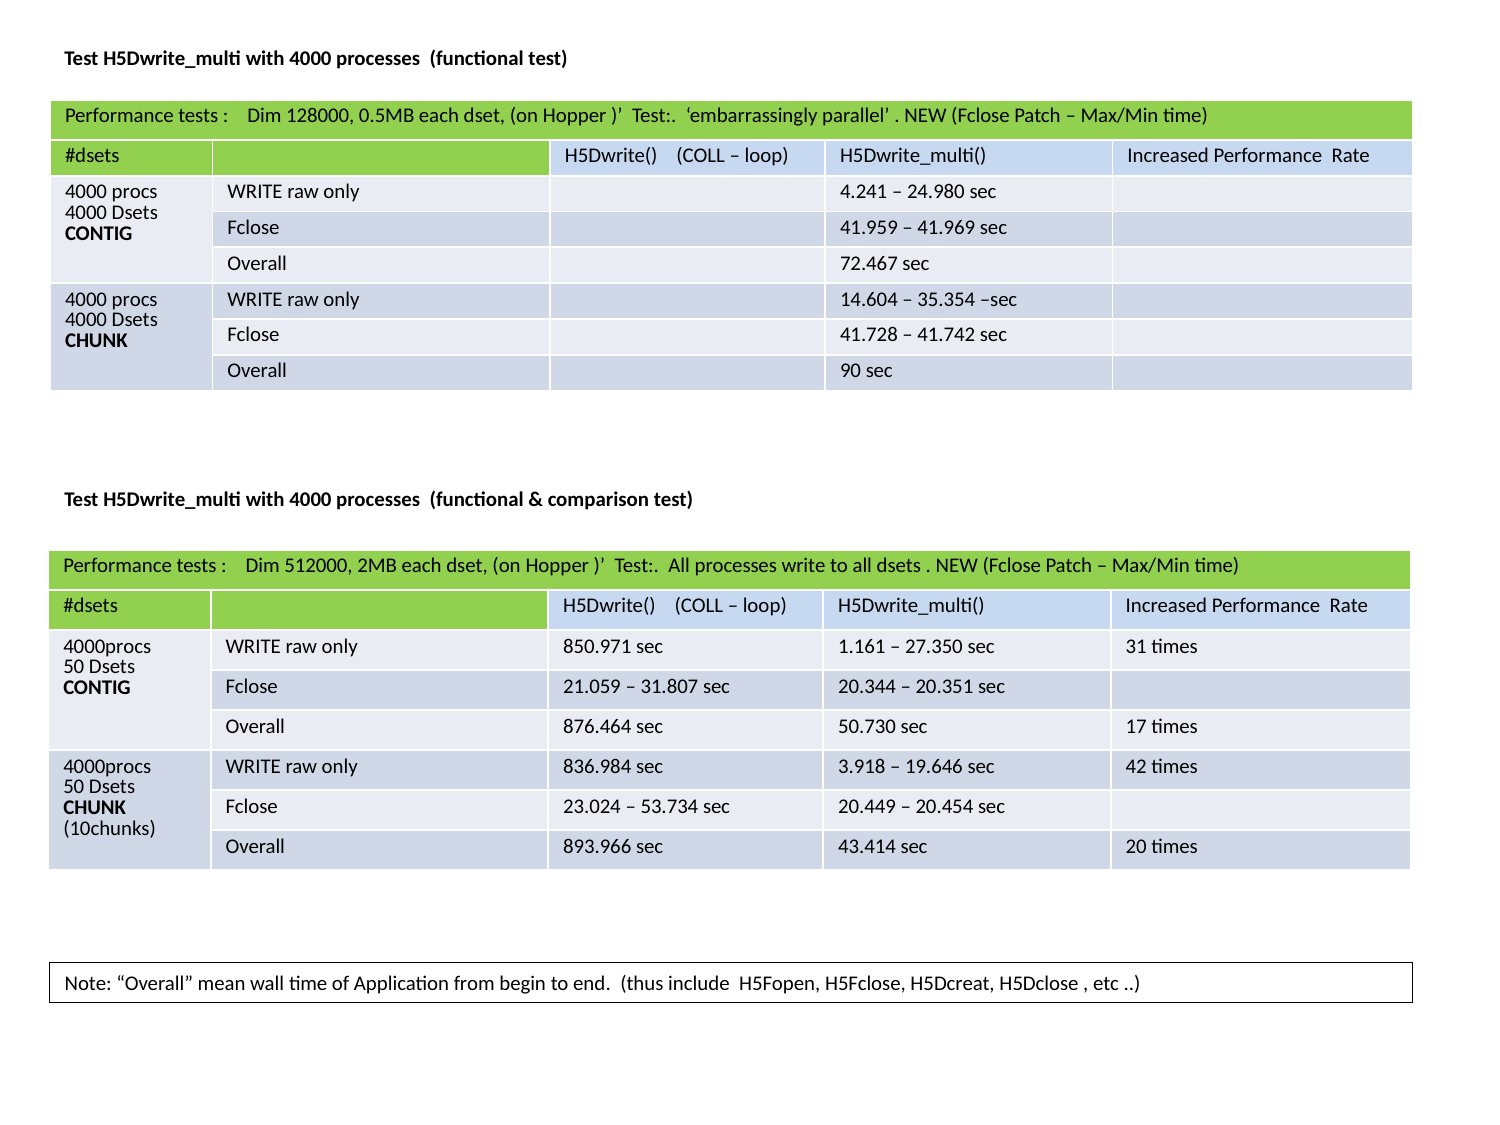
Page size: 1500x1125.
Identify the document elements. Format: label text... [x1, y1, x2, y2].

table_cell H5Dwrite_multi() [824, 591, 1110, 629]
table_cell [212, 591, 547, 629]
table_cell #dsets [51, 141, 212, 175]
table_cell Overall [213, 248, 549, 282]
table_cell 17 times [1112, 711, 1410, 749]
table_cell 14.604 – 35.354 –sec [826, 284, 1112, 318]
table_cell [213, 141, 549, 175]
table_cell 893.966 sec [549, 831, 822, 869]
table_cell [1113, 284, 1412, 318]
table_cell [1113, 177, 1412, 211]
table_cell [1113, 248, 1412, 282]
table_cell 1.161 – 27.350 sec [824, 631, 1110, 669]
table_cell 4.241 – 24.980 sec [826, 177, 1112, 211]
table_cell 850.971 sec [549, 631, 822, 669]
table_cell [551, 212, 824, 246]
table_cell 90 sec [826, 356, 1112, 390]
table_cell H5Dwrite_multi() [826, 141, 1112, 175]
table_cell WRITE raw only [212, 751, 547, 789]
table_cell Overall [213, 356, 549, 390]
table_cell WRITE raw only [212, 631, 547, 669]
text_box Test H5Dwrite_multi with 4000 processes (functional & comparison test) [49, 477, 731, 518]
table_cell 876.464 sec [549, 711, 822, 749]
table_cell #dsets [49, 591, 210, 629]
table_cell [551, 320, 824, 354]
table_cell 4000 procs 4000 Dsets CONTIG [51, 177, 212, 282]
table_cell 72.467 sec [826, 248, 1112, 282]
table_cell 4000 procs 4000 Dsets CHUNK [51, 284, 212, 390]
table_cell 41.959 – 41.969 sec [826, 212, 1112, 246]
table_cell H5Dwrite() (COLL – loop) [549, 591, 822, 629]
table_cell [1112, 671, 1410, 709]
table_cell WRITE raw only [213, 284, 549, 318]
table_cell 42 times [1112, 751, 1410, 789]
table_cell H5Dwrite() (COLL – loop) [551, 141, 824, 175]
table_cell 21.059 – 31.807 sec [549, 671, 822, 709]
table_cell 20 times [1112, 831, 1410, 869]
text_box Test H5Dwrite_multi with 4000 processes (functional test) [49, 37, 600, 78]
table_cell 20.344 – 20.351 sec [824, 671, 1110, 709]
table_cell [1112, 791, 1410, 829]
table_cell Overall [212, 831, 547, 869]
table_cell 4000procs 50 Dsets CHUNK (10chunks) [49, 751, 210, 869]
table_header Performance tests : Dim 128000, 0.5MB each dset, (on Hopper )’ Test:. ‘embarrassingly parallel’ . NEW (Fclose Patch – Max/Min time) [51, 101, 1412, 139]
table_cell [551, 284, 824, 318]
table_cell Overall [212, 711, 547, 749]
table_cell [1113, 320, 1412, 354]
table_cell 3.918 – 19.646 sec [824, 751, 1110, 789]
table_cell [551, 248, 824, 282]
table_cell [551, 356, 824, 390]
table_cell [551, 177, 824, 211]
table_cell Increased Performance Rate [1112, 591, 1410, 629]
text_box Note: “Overall” mean wall time of Application from begin to end. (thus include H5Fopen, H5Fclose, H5Dcreat, H5Dclose , etc ..) [49, 962, 1413, 1003]
table_cell Increased Performance Rate [1113, 141, 1412, 175]
table_cell 41.728 – 41.742 sec [826, 320, 1112, 354]
table_cell 50.730 sec [824, 711, 1110, 749]
table_cell [1113, 356, 1412, 390]
table_cell Fclose [212, 671, 547, 709]
table_cell Fclose [213, 320, 549, 354]
table_cell 43.414 sec [824, 831, 1110, 869]
table_cell 836.984 sec [549, 751, 822, 789]
table_cell Fclose [213, 212, 549, 246]
table_cell 23.024 – 53.734 sec [549, 791, 822, 829]
table_cell 31 times [1112, 631, 1410, 669]
table_cell 4000procs 50 Dsets CONTIG [49, 631, 210, 749]
table_cell Fclose [212, 791, 547, 829]
table_cell [1113, 212, 1412, 246]
table_cell 20.449 – 20.454 sec [824, 791, 1110, 829]
table_cell WRITE raw only [213, 177, 549, 211]
table_header Performance tests : Dim 512000, 2MB each dset, (on Hopper )’ Test:. All processes write to all dsets . NEW (Fclose Patch – Max/Min time) [49, 551, 1410, 589]
